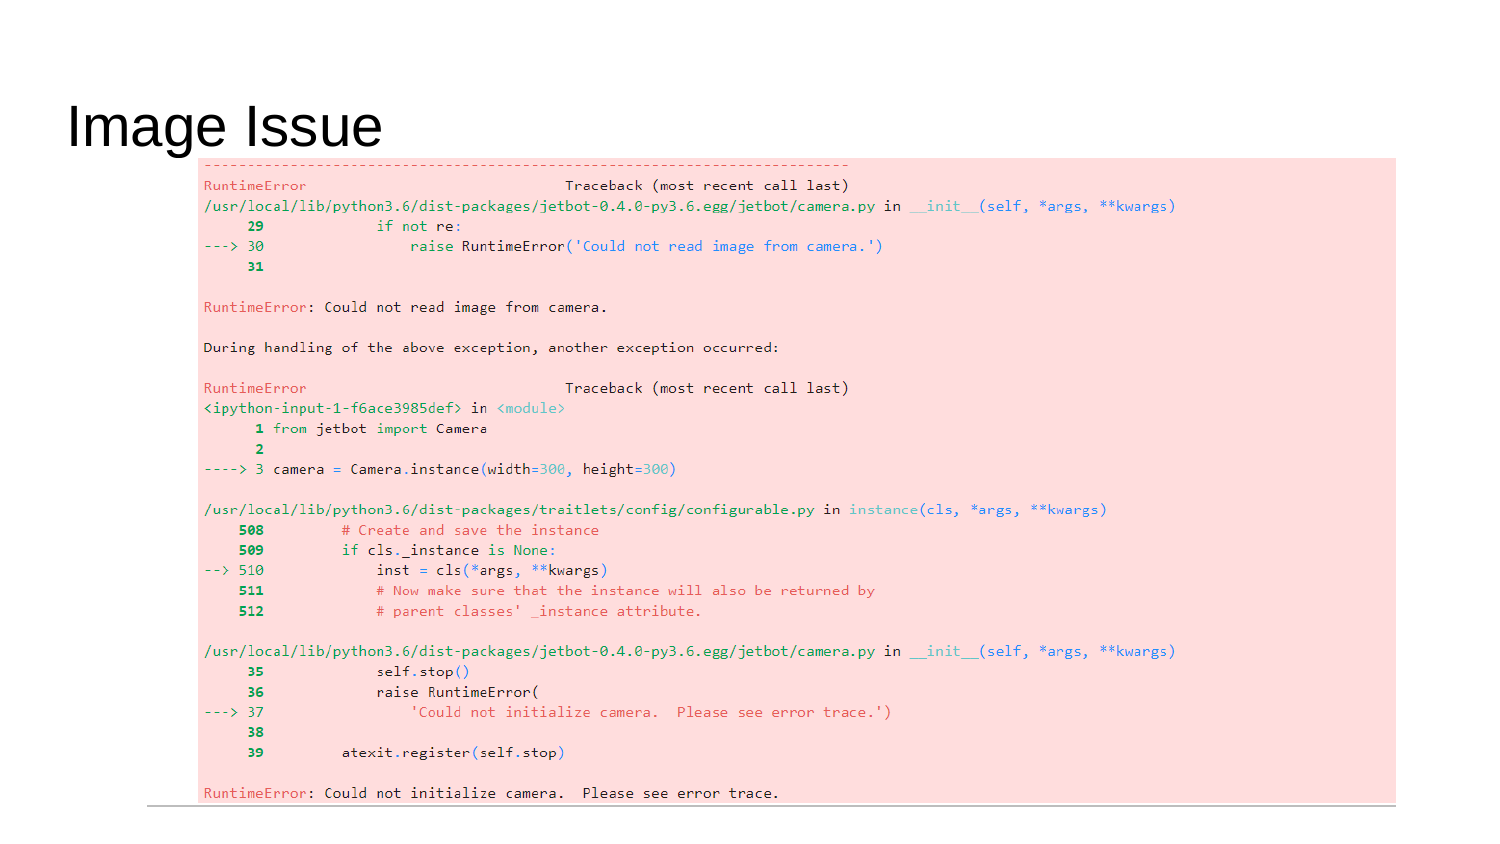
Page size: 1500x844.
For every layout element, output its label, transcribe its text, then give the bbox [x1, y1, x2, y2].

picture [146, 157, 1397, 807]
title Image Issue [51, 72, 1449, 167]
